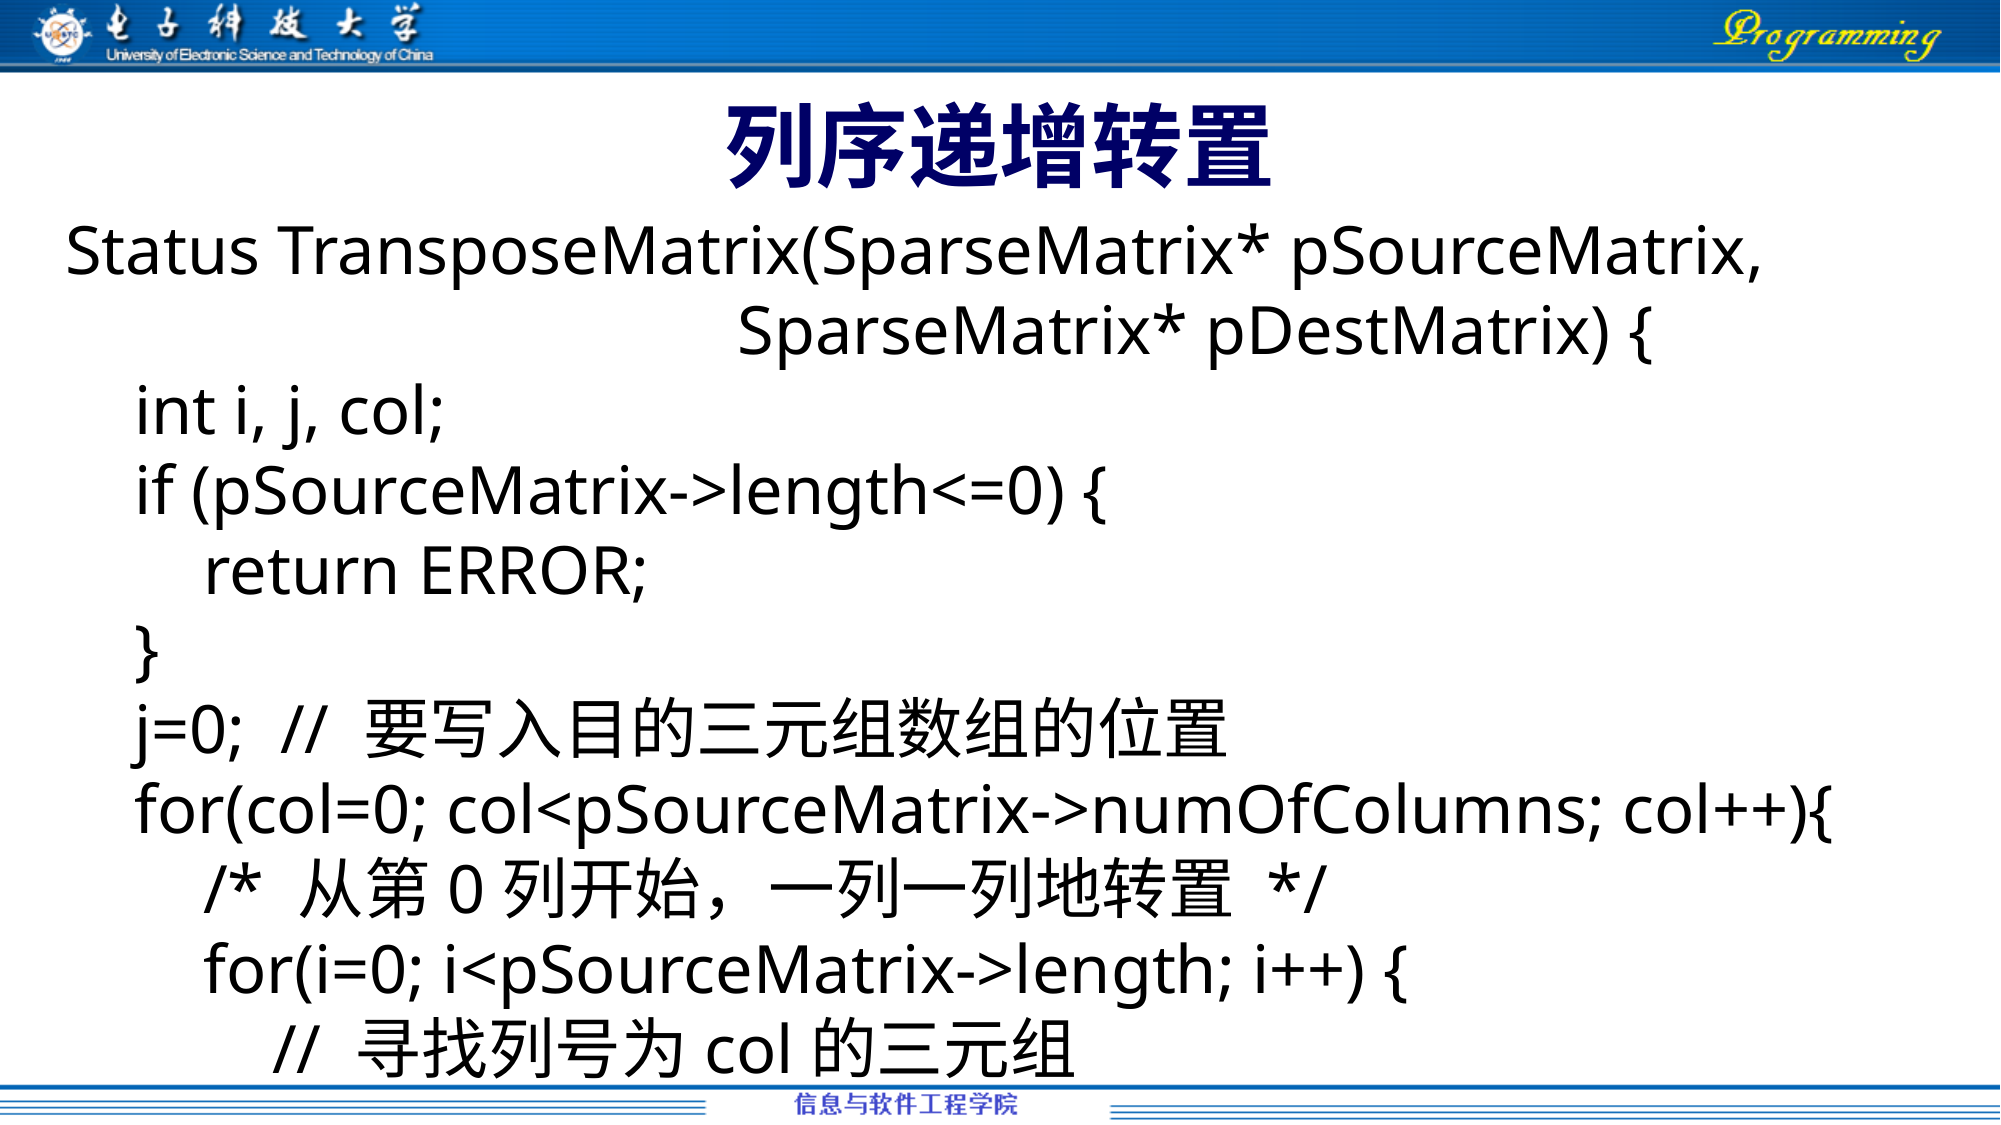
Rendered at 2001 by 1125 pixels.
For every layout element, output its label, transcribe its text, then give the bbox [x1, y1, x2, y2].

title 列序递增转置 [150, 87, 1850, 200]
picture [0, 0, 2000, 1125]
list Status TransposeMatrix(SparseMatrix* pSourceMatrix, SparseMatrix* pDestMatrix) { int i, j, col; if (pSourceMatrix->length<=0) { return ERROR; } j=0; // 要写入目的三元组数组的位置 for(col=0; col<pSourceMatrix->numOfColumns; col++){ /* 从第0列开始，一列一列地转置 */ for(i=0; i<pSourceMatrix->length; i++) { // 寻找列号为col的三元组 [50, 200, 1975, 1050]
